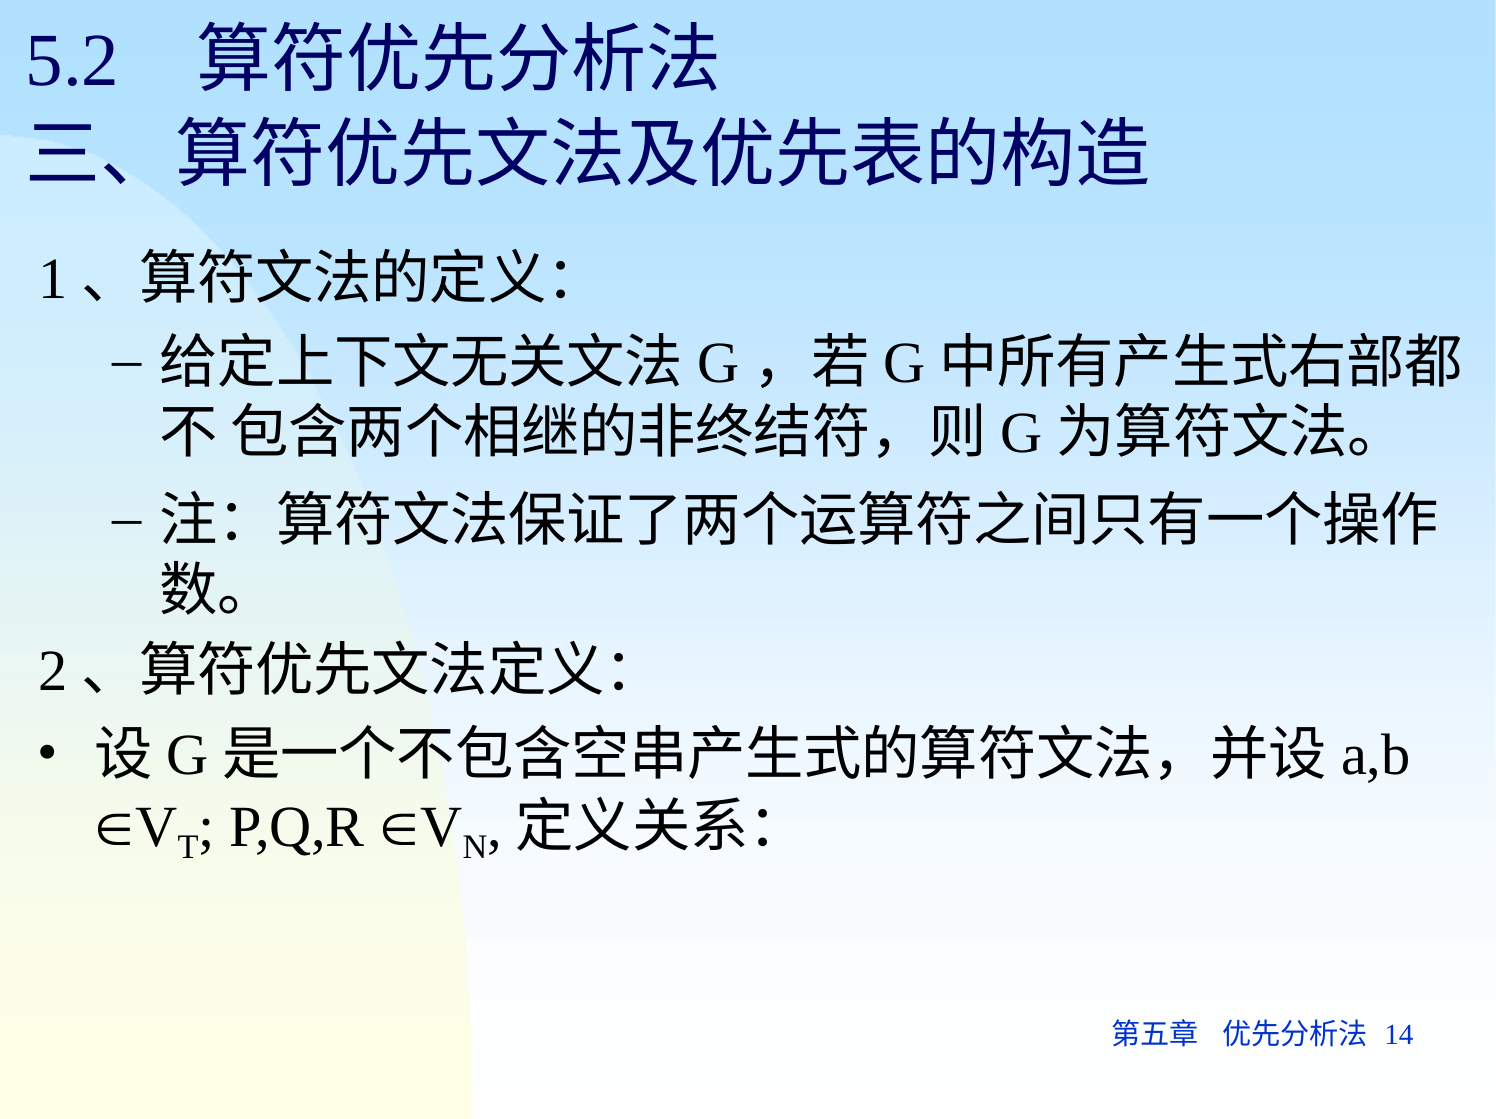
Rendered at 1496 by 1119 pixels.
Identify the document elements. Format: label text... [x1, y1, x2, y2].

text_box 1、算符文法的定义： 给定上下文无关文法G，若G中所有产生式右部都不 包含两个相继的非终结符，则G为算符文法。 注：算符文法保证了两个运算符之间只有一个操作 数。 2、算符优先文法定义： 设G是一个不包含空串产生式的算符文法，并设a,b VT; P,Q,R VN,定义关系： [33, 223, 1474, 866]
title 5.2 算符优先分析法 三、算符优先文法及优先表的构造 [23, 3, 1153, 198]
picture [0, 0, 1496, 1119]
slide_number 第五章 优先分析法 14 [1108, 1017, 1417, 1119]
